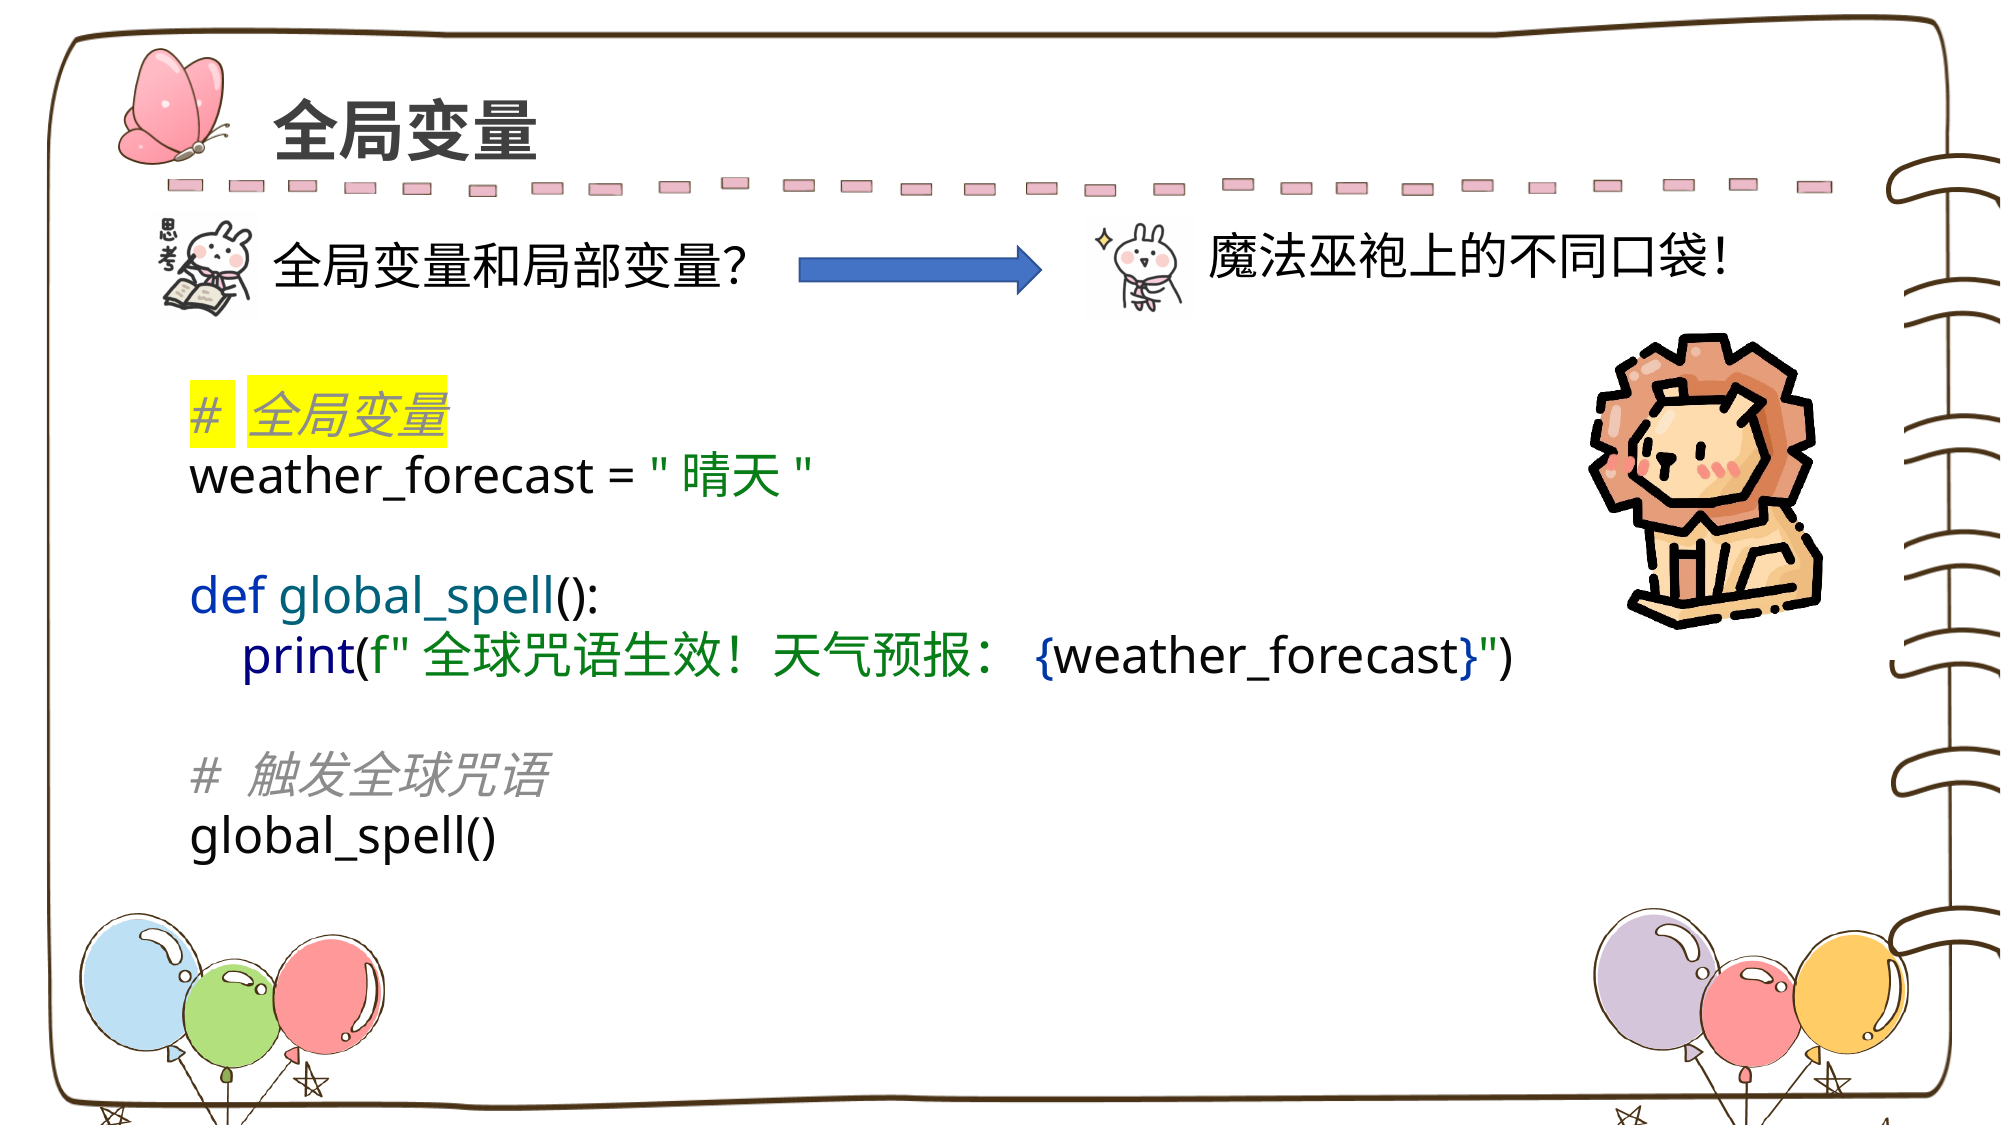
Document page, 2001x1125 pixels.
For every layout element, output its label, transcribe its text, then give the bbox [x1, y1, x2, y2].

picture [46, 14, 2001, 1125]
text_box # 全局变量 weather_forecast = "晴天" def global_spell(): print(f"全球咒语生效！天气预报：{weather_forecast}") # 触发全球咒语 global_spell() [174, 375, 1715, 871]
text_box 魔法巫袍上的不同口袋！ [1194, 217, 1872, 293]
text_box 全局变量和局部变量？ [258, 226, 809, 302]
text_box [798, 244, 1043, 296]
text_box 全局变量 [257, 81, 1596, 177]
